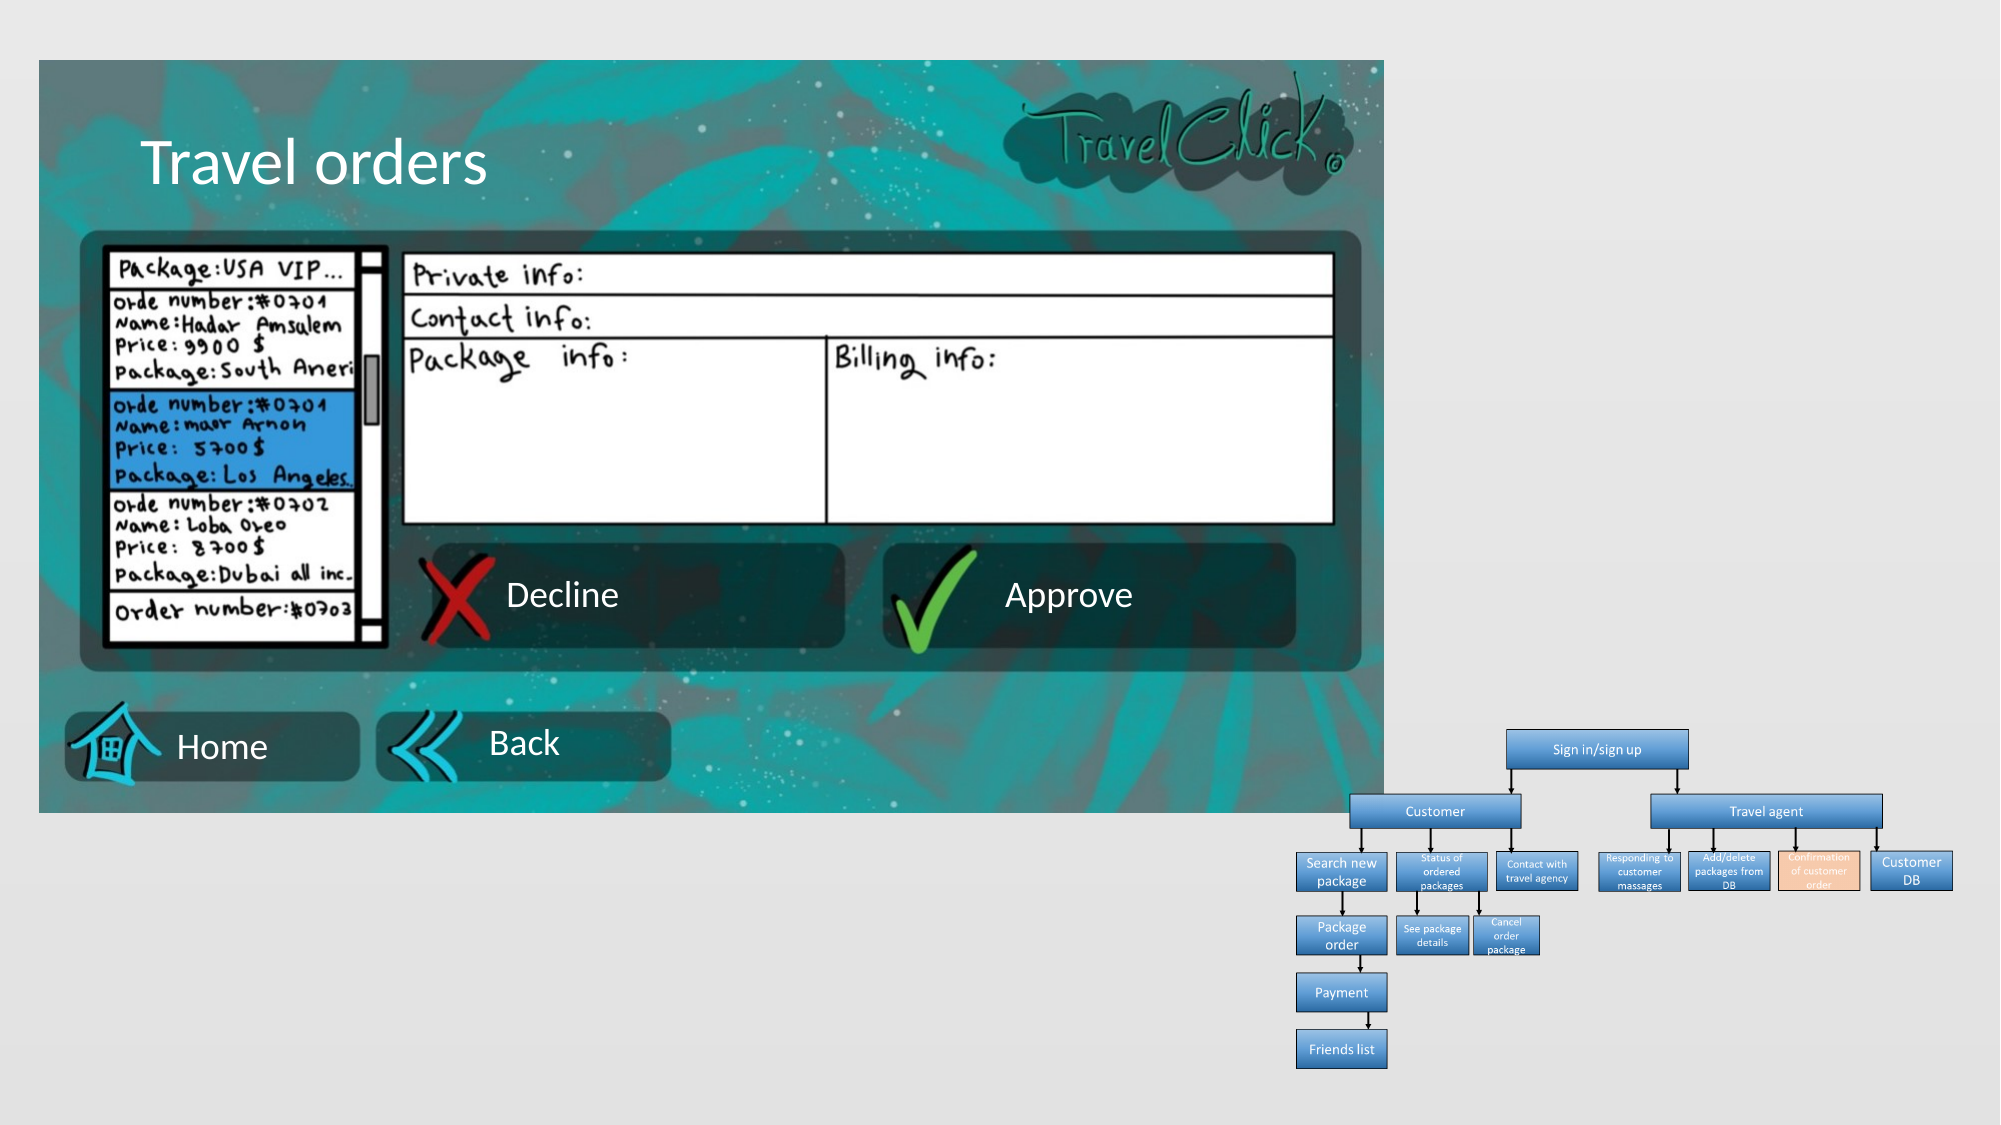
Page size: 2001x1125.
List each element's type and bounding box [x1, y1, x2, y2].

picture [39, 60, 1953, 1069]
